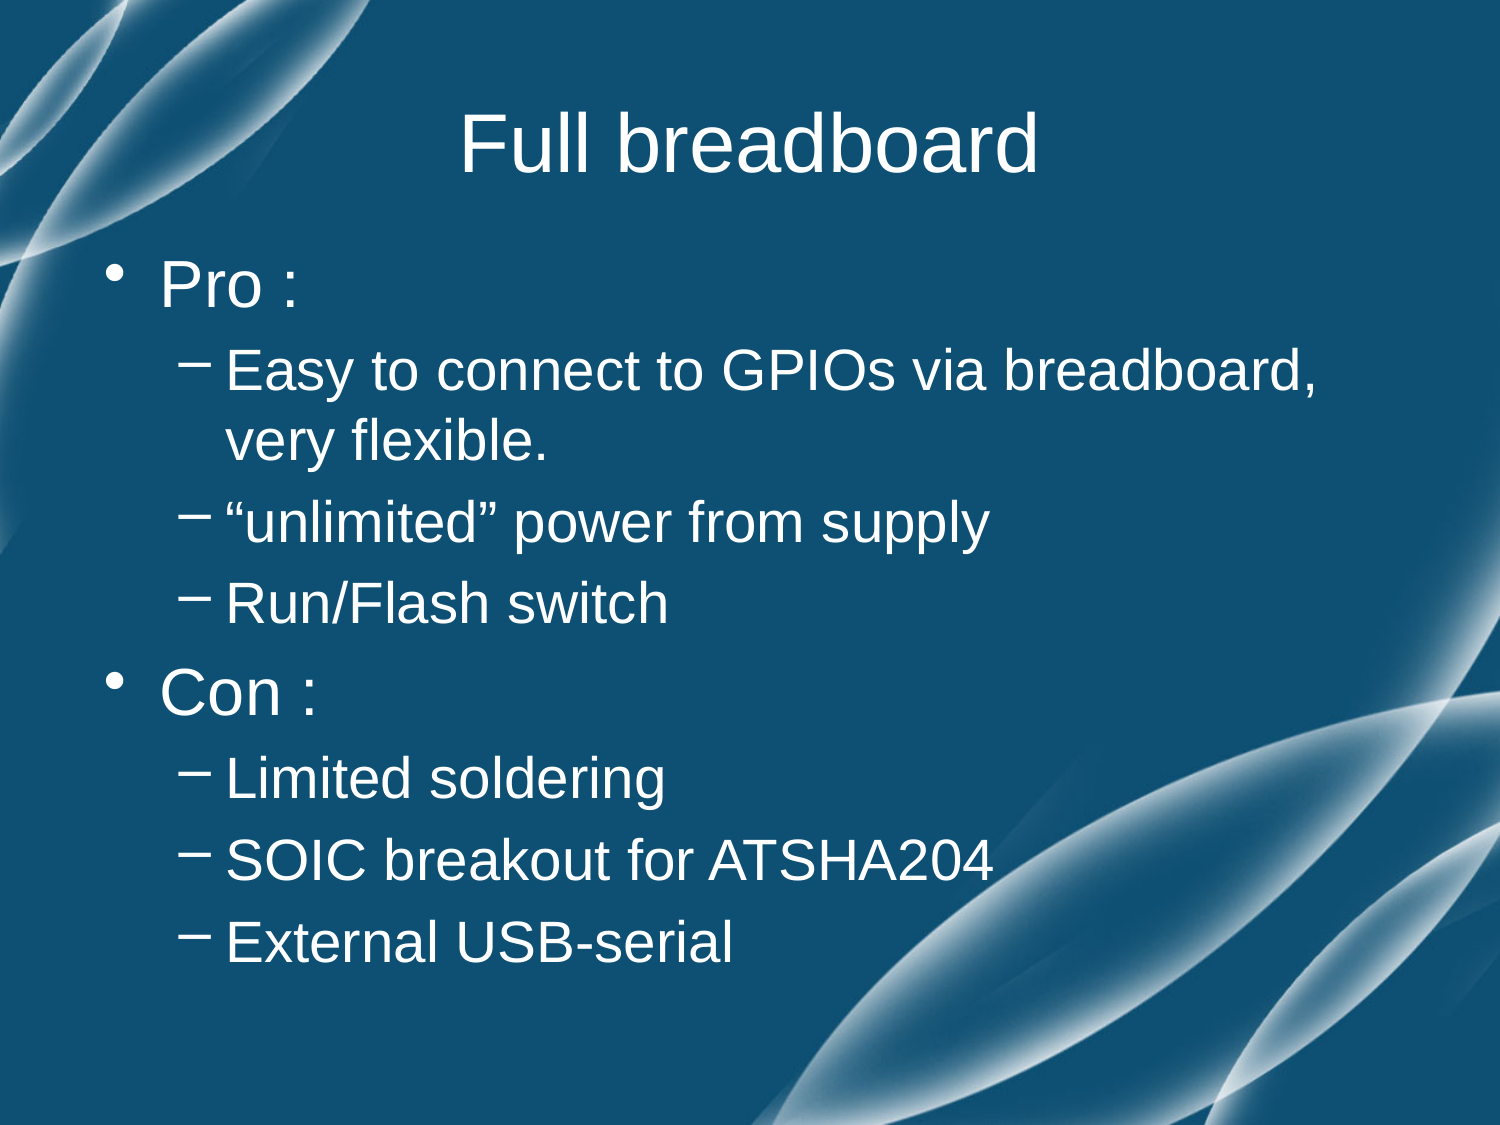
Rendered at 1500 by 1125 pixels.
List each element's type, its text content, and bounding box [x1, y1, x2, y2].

title Full breadboard [74, 44, 1426, 233]
picture [0, 0, 1500, 1125]
text_box Pro : Easy to connect to GPIOs via breadboard, very flexible. “unlimited” power from supply Run/Flash switch Con : Limited soldering SOIC breakout for ATSHA204 External USB-serial [88, 232, 1439, 976]
